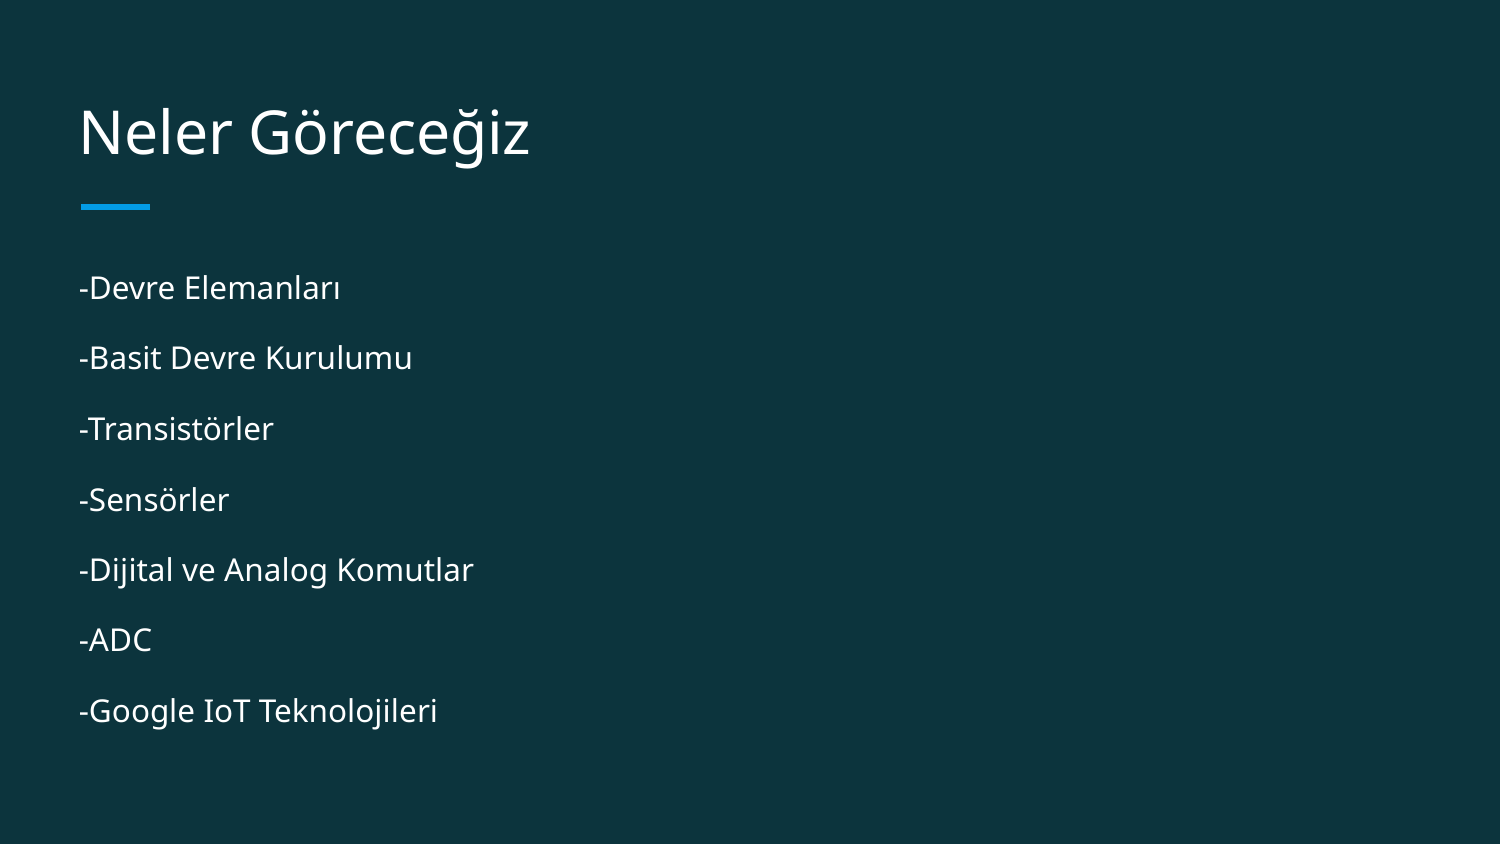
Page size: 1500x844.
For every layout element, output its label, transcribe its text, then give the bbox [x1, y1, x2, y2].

list -Devre Elemanları -Basit Devre Kurulumu -Transistörler -Sensörler -Dijital ve Analog Komutlar -ADC -Google IoT Teknolojileri [63, 244, 1437, 750]
title Neler Göreceğiz [63, 75, 1437, 188]
